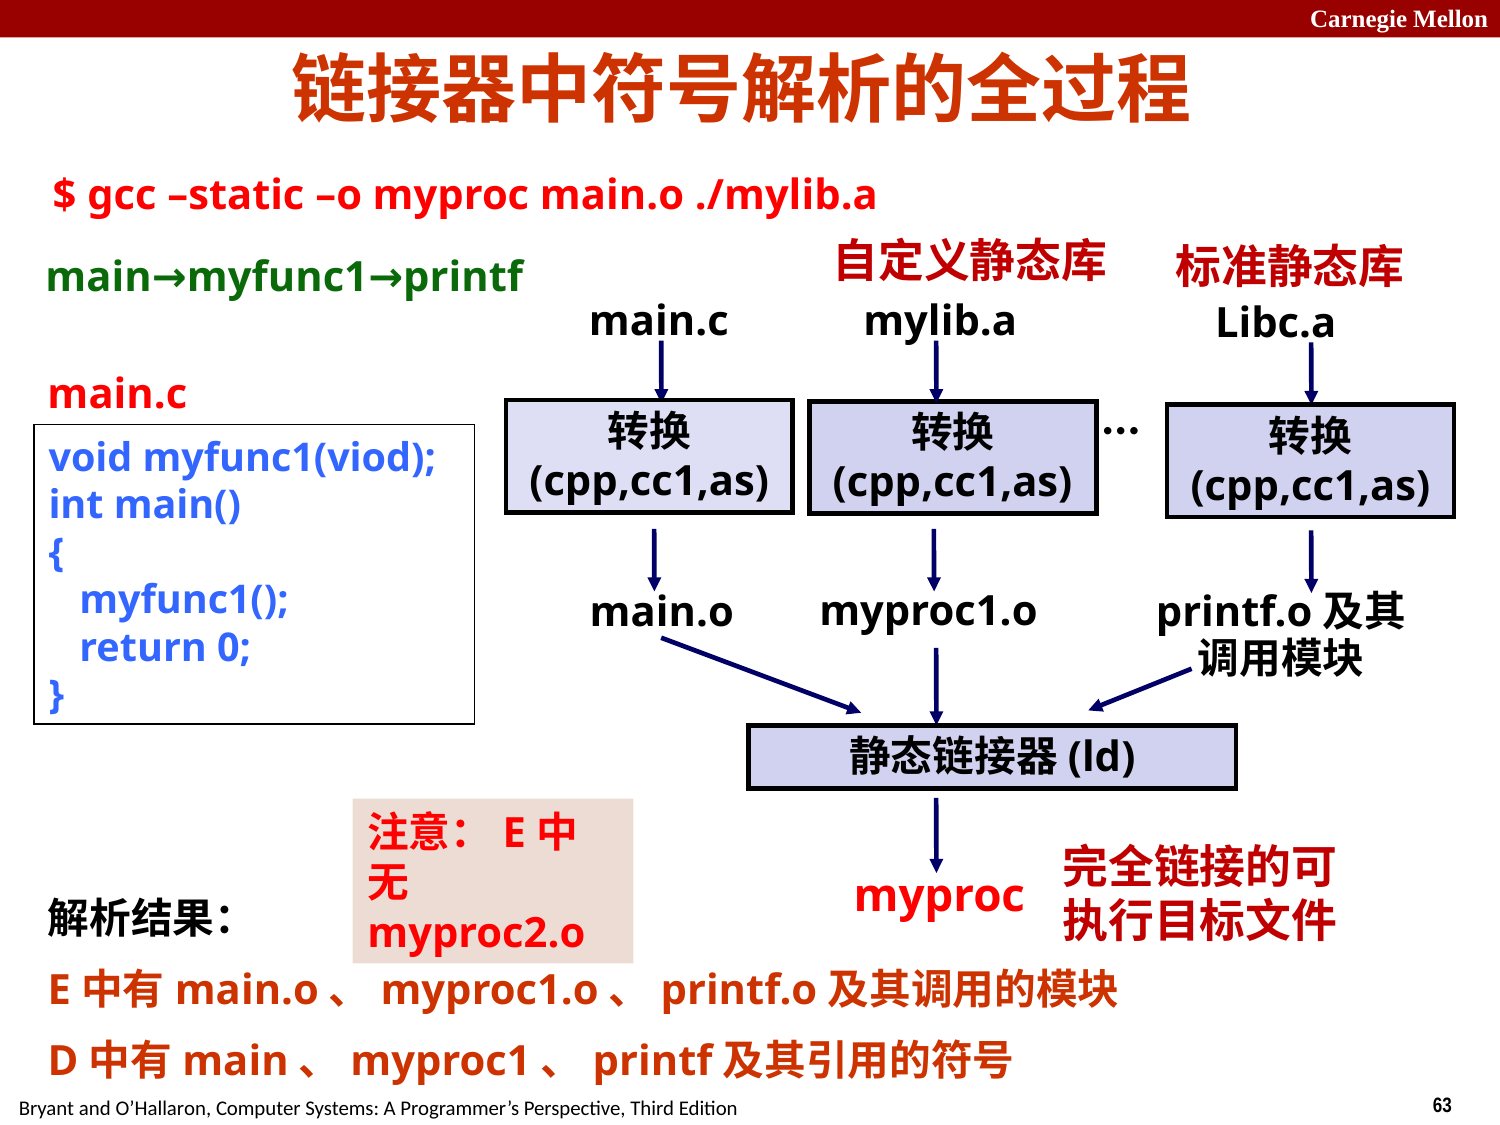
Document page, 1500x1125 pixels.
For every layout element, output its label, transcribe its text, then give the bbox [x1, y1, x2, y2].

text_box void myfunc1(viod); int main() { myfunc1(); return 0; } [33, 424, 475, 725]
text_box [505, 226, 1455, 957]
title 链接器中符号解析的全过程 [74, 40, 1426, 134]
text_box 注意：E中无myproc2.o [352, 798, 504, 964]
text_box $ gcc –static –o myproc main.o ./mylib.a [37, 160, 1009, 226]
text_box 解析结果： E中有main.o、myproc1.o、printf.o及其调用的模块 D中有main、myproc1、printf及其引用的符号 [33, 884, 1341, 1092]
text_box main.c [32, 359, 271, 425]
text_box main→myfunc1→printf [30, 242, 500, 308]
